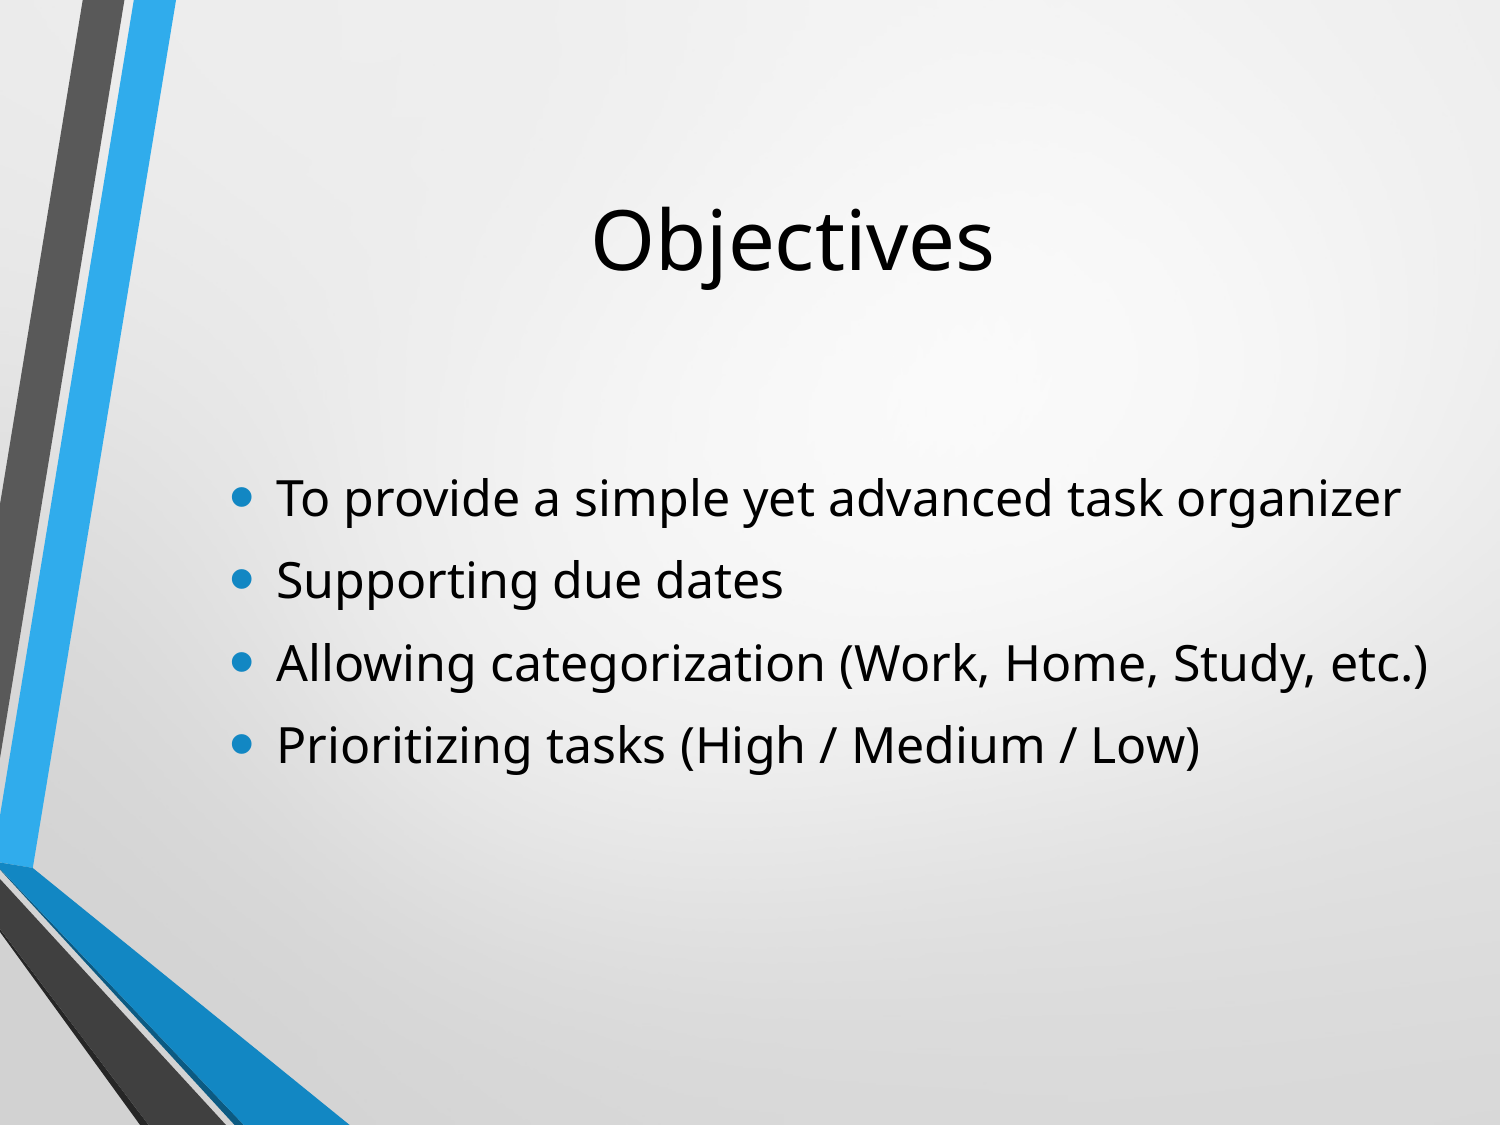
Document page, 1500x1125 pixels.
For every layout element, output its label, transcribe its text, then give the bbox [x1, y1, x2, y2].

list To provide a simple yet advanced task organizer Supporting due dates Allowing categorization (Work, Home, Study, etc.) Prioritizing tasks (High / Medium / Low) [214, 305, 1479, 852]
title Objectives [161, 75, 1425, 400]
